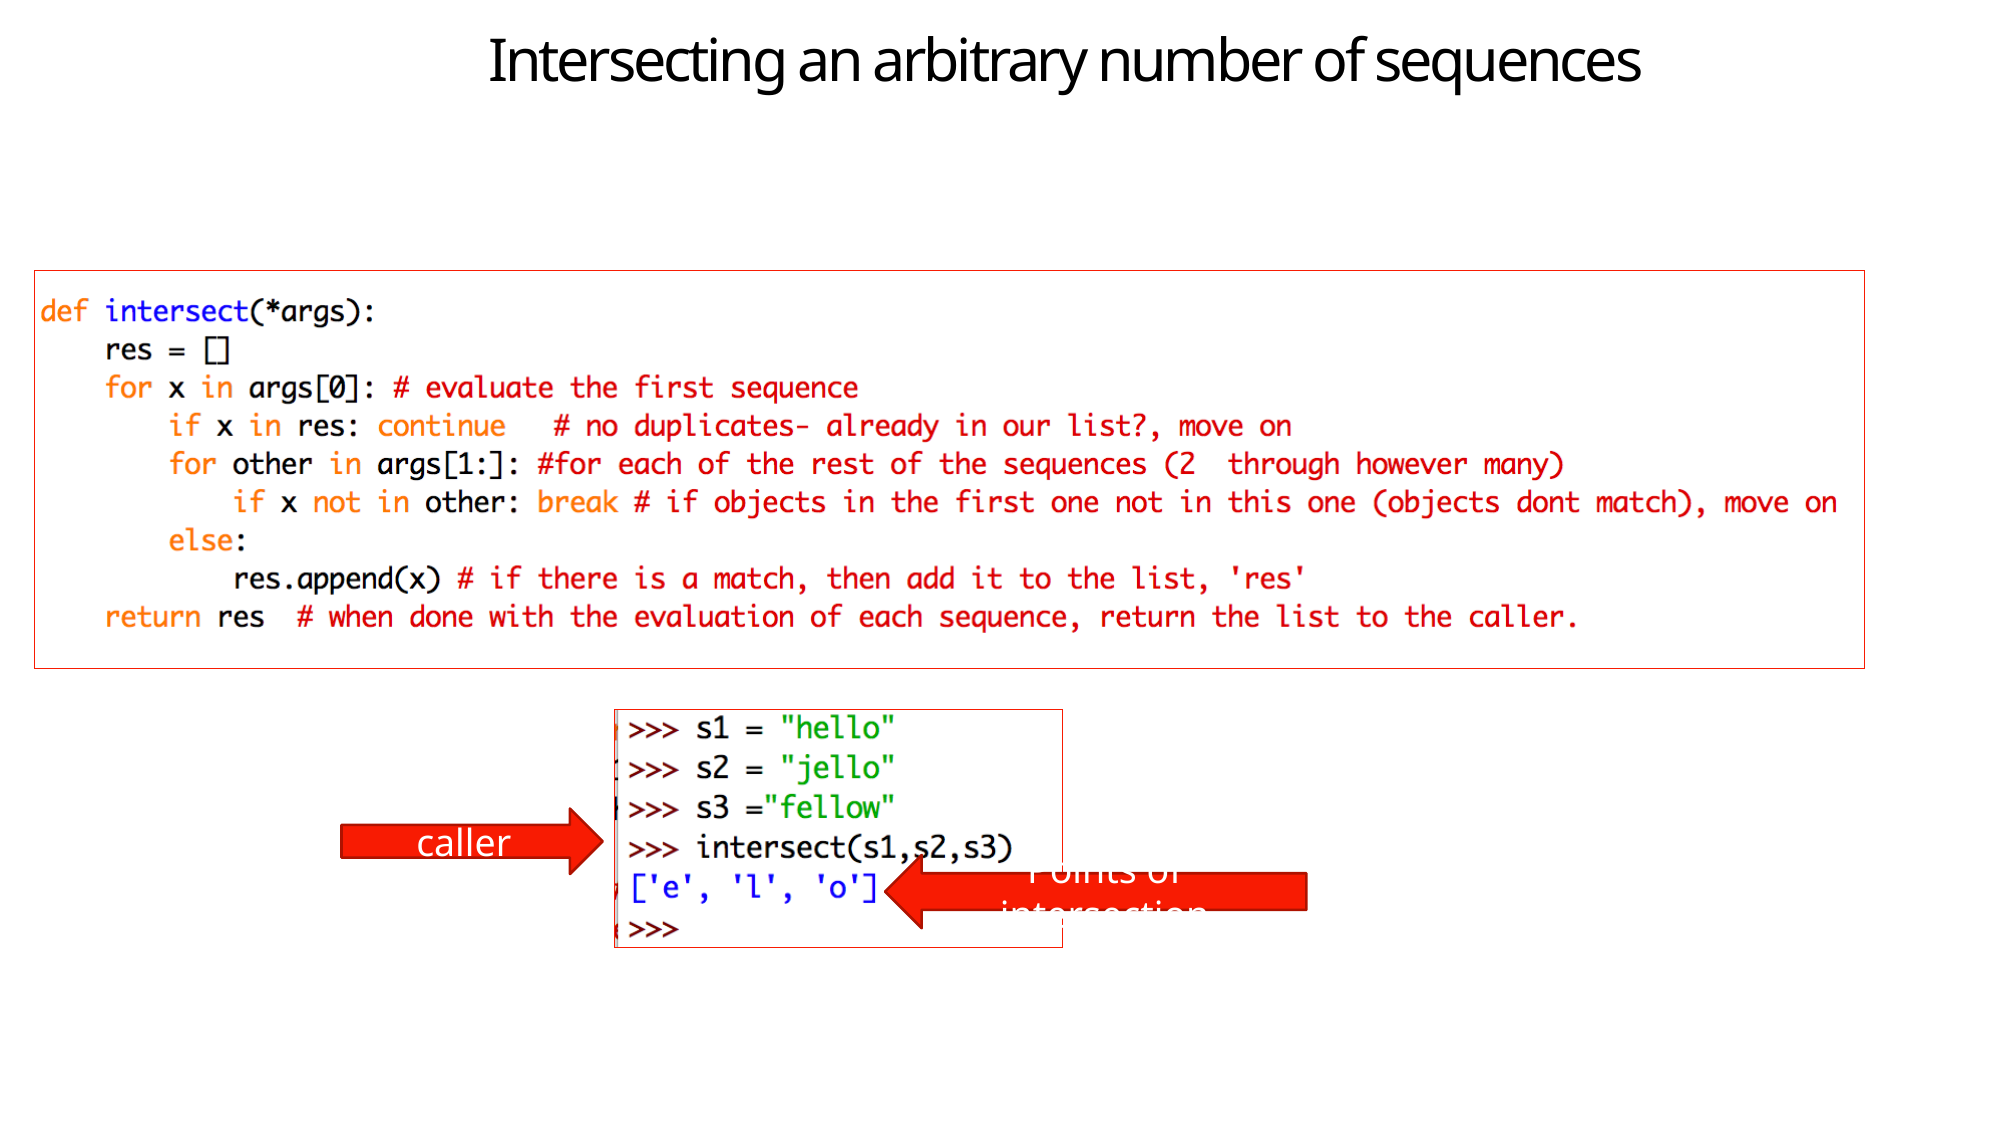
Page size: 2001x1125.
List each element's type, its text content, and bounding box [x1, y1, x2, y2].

text_box Points of intersection [1063, 871, 1308, 912]
text_box caller [340, 807, 604, 876]
picture [614, 709, 1063, 948]
picture [34, 269, 1865, 670]
title Intersecting an arbitrary number of sequences [185, 0, 1947, 132]
